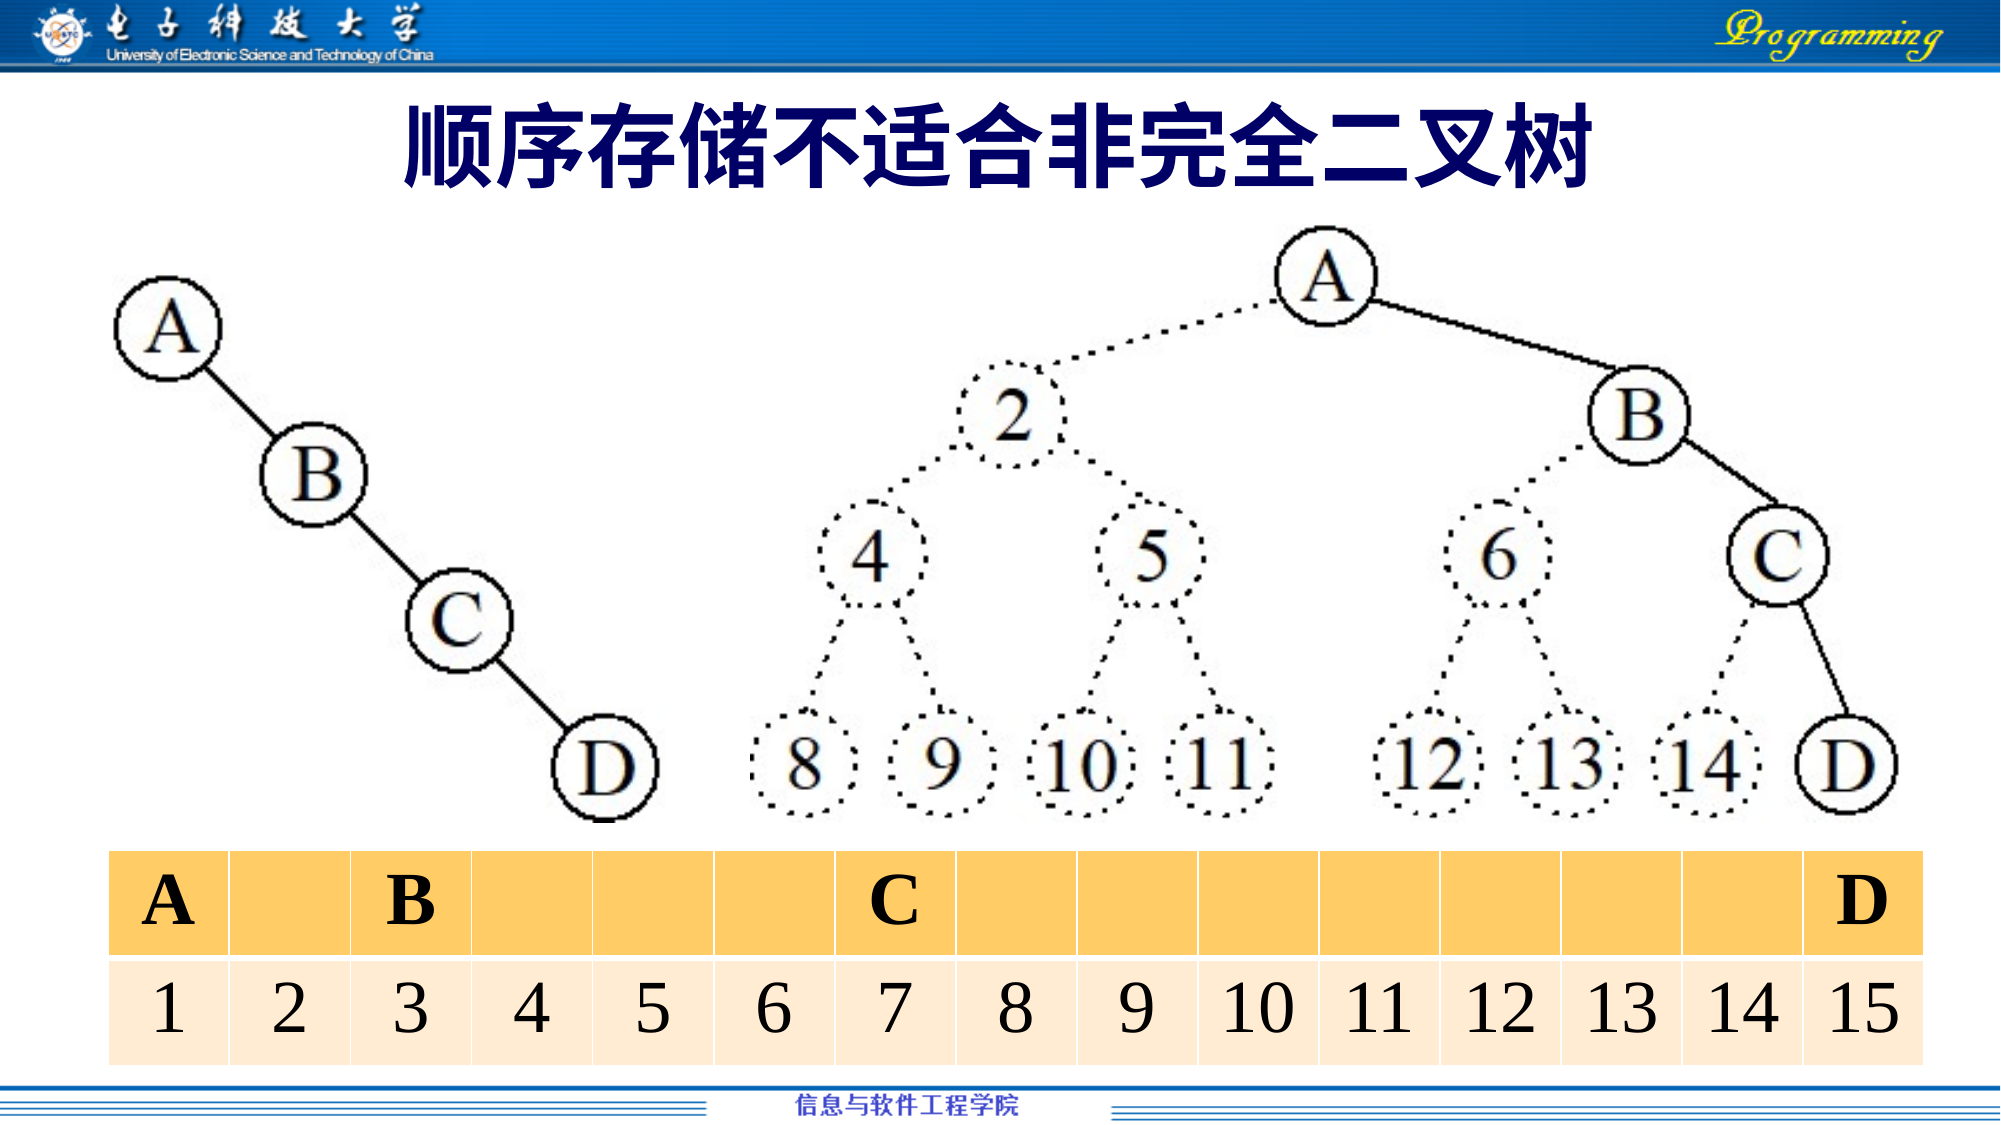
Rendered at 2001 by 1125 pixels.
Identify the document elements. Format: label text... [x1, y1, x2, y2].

table_header A [109, 851, 228, 955]
table_header [1078, 851, 1197, 955]
table_header [1320, 851, 1439, 955]
table_header [715, 851, 834, 955]
table_cell 3 [351, 961, 471, 1065]
table_cell 12 [1441, 961, 1560, 1065]
table_cell 15 [1804, 961, 1923, 1065]
table_header [1199, 851, 1318, 955]
table_header B [351, 851, 471, 955]
table_header C [836, 851, 955, 955]
table_header [1562, 851, 1681, 955]
table_cell 14 [1683, 961, 1802, 1065]
table_header [230, 851, 350, 955]
table_cell 9 [1078, 961, 1197, 1065]
table_cell 7 [836, 961, 955, 1065]
table_header D [1804, 851, 1923, 955]
table_cell 4 [472, 961, 592, 1065]
table_header [472, 851, 592, 955]
table_cell 13 [1562, 961, 1681, 1065]
table_header [593, 851, 713, 955]
table_header [1441, 851, 1560, 955]
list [112, 274, 676, 823]
table_header [1683, 851, 1802, 955]
table_cell 1 [109, 961, 228, 1065]
table_cell 6 [715, 961, 834, 1065]
table_cell 5 [593, 961, 713, 1065]
table_header [957, 851, 1076, 955]
table_cell 10 [1199, 961, 1318, 1065]
table_cell 11 [1320, 961, 1439, 1065]
table_cell 8 [957, 961, 1076, 1065]
picture [0, 0, 2001, 1125]
title 顺序存储不适合非完全二叉树 [150, 87, 1850, 200]
table_cell 2 [230, 961, 350, 1065]
